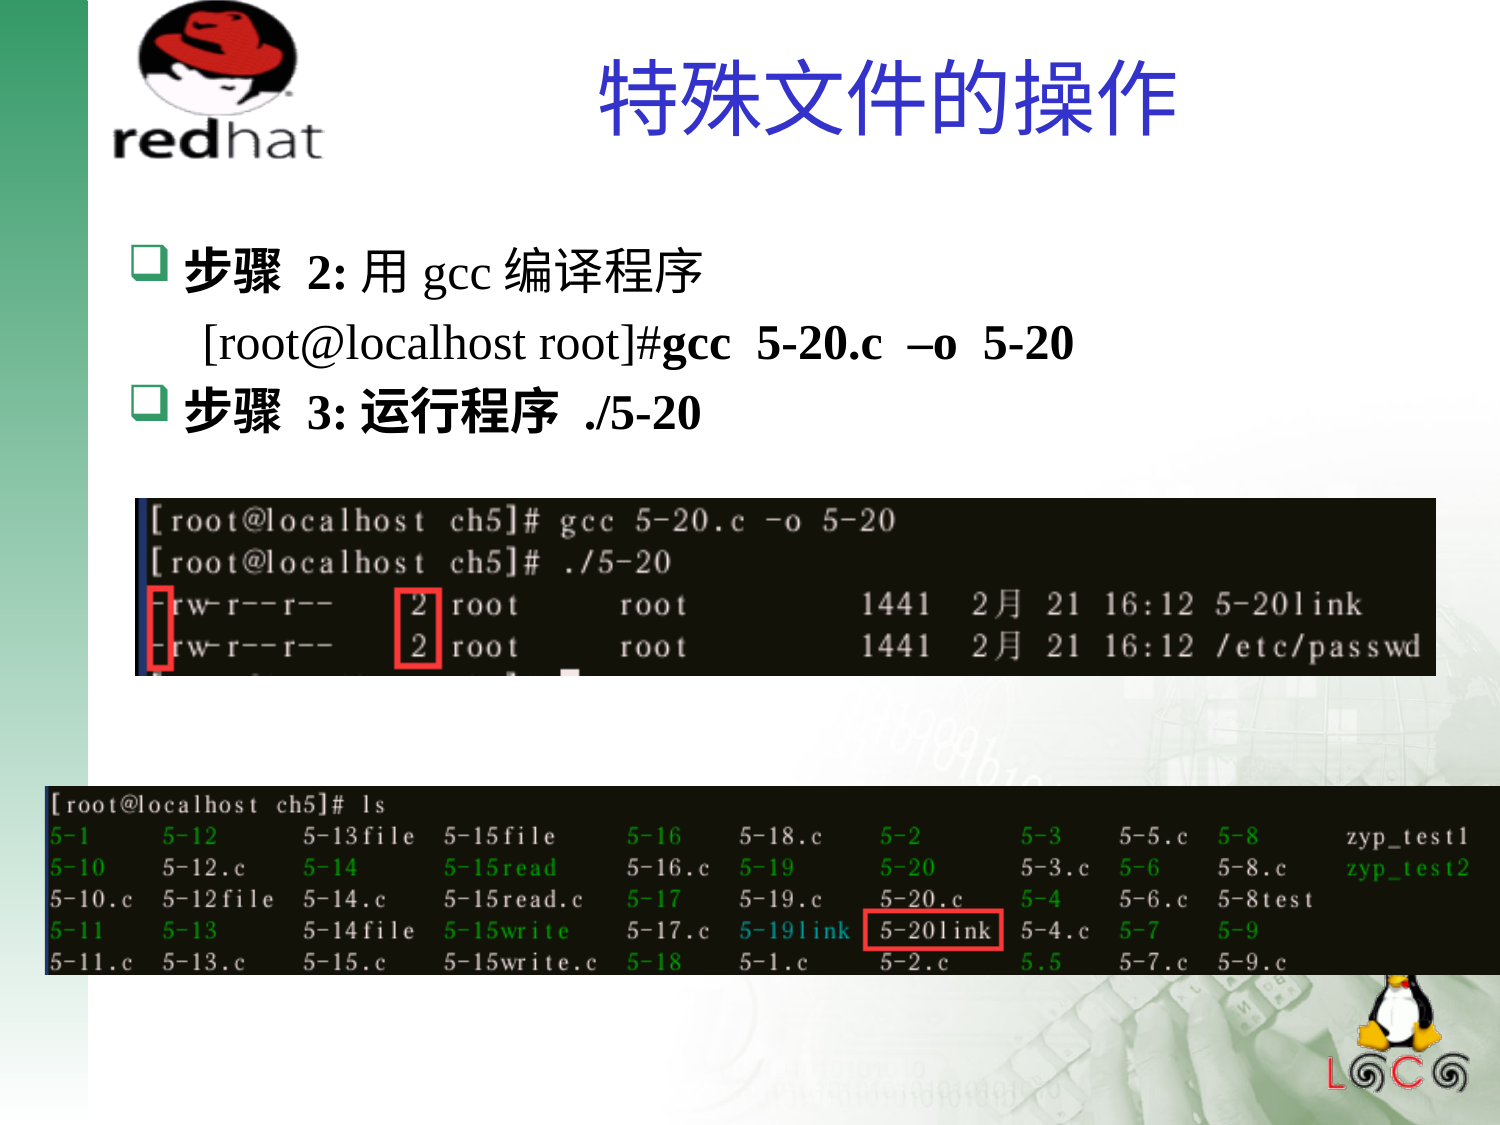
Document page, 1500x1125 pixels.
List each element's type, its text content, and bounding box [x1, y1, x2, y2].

picture [112, 0, 325, 161]
list 步骤 2:用gcc编译程序 [root@localhost root]#gcc 5-20.c –o 5-20 步骤 3:运行程序 ./5-20 [112, 231, 1463, 468]
title 特殊文件的操作 [324, 31, 1451, 161]
picture [44, 365, 1500, 1125]
